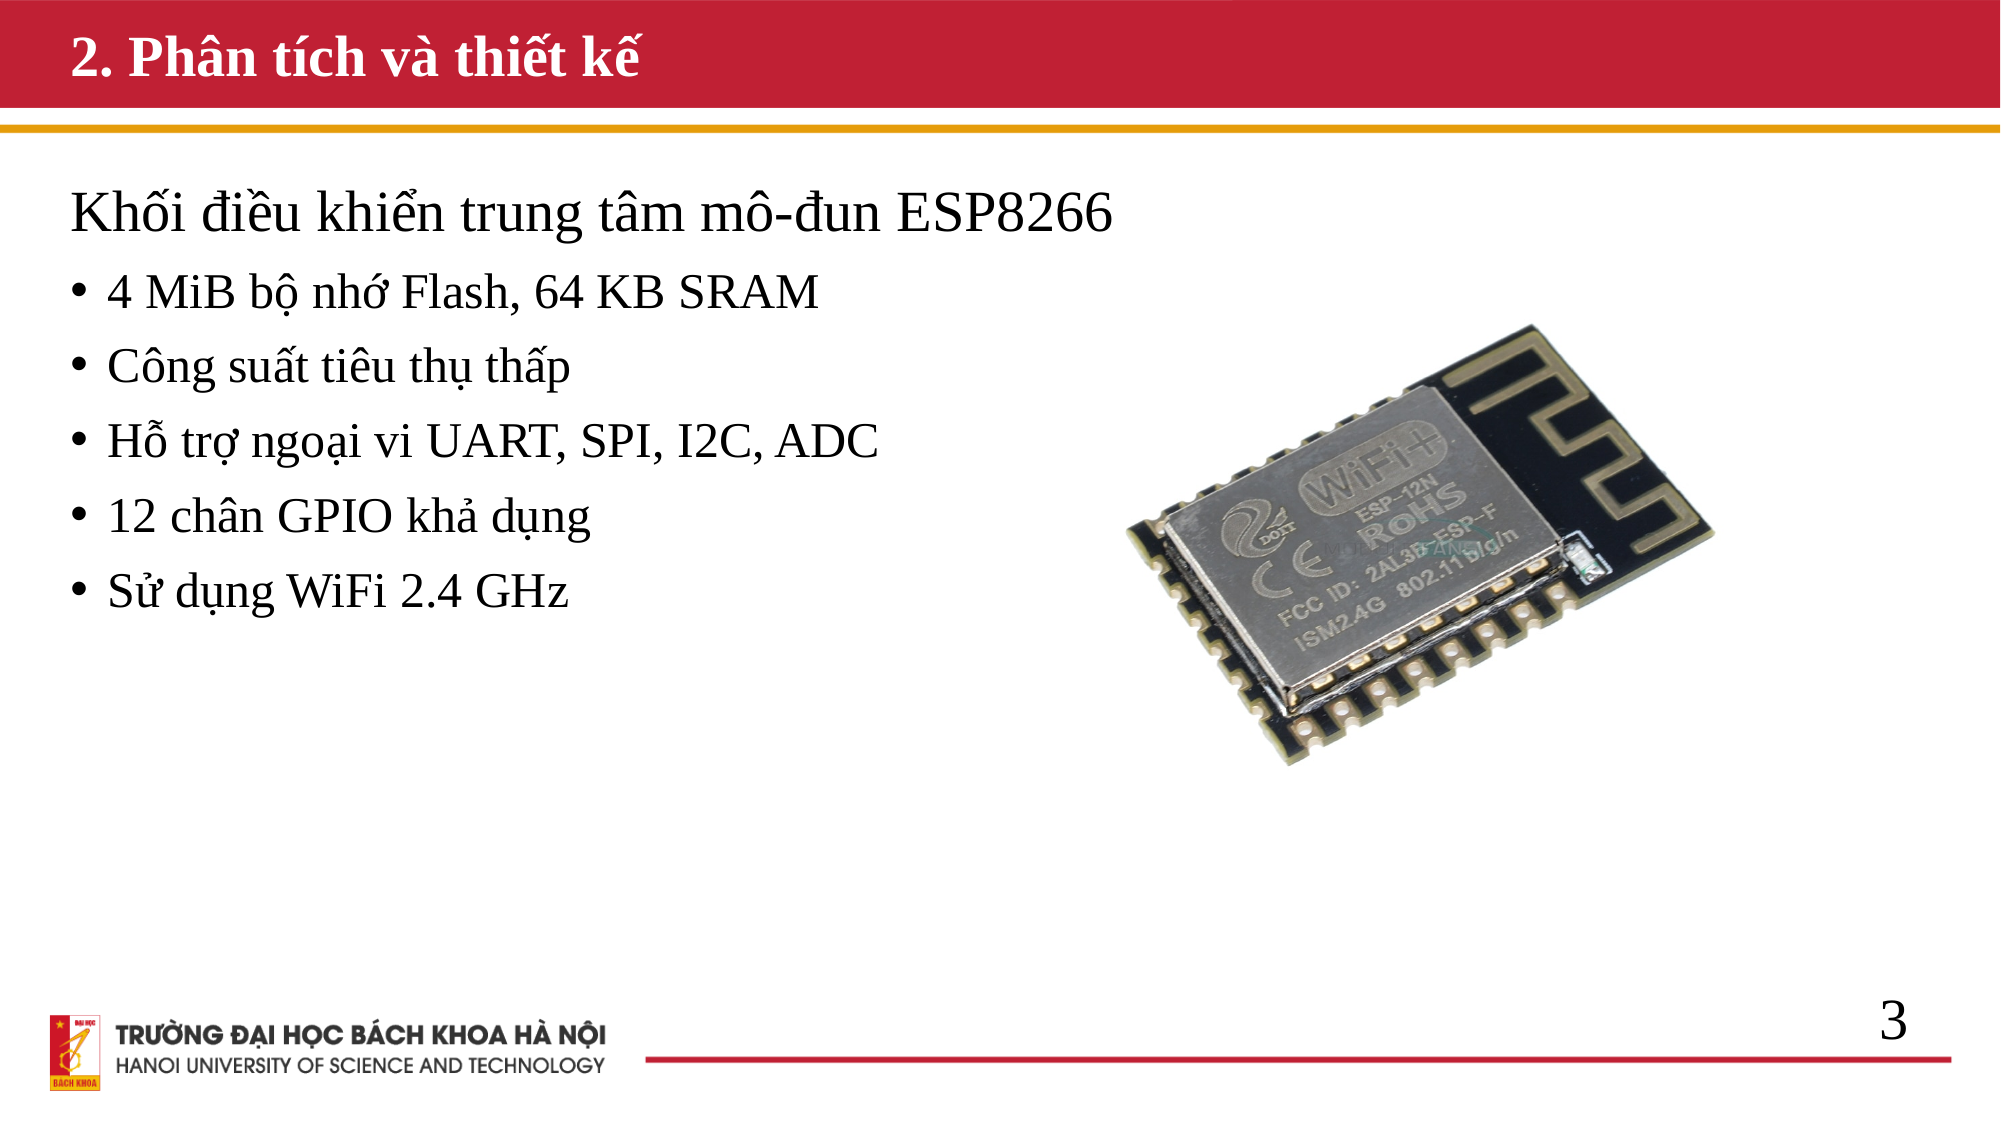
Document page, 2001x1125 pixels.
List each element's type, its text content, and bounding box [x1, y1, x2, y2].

picture [0, 0, 2001, 1125]
title 2. Phân tích và thiết kế [55, 18, 1945, 90]
list Khối điều khiển trung tâm mô-đun ESP8266 4 MiB bộ nhớ Flash, 64 KB SRAM Công suất tiêu thụ thấp Hỗ trợ ngoại vi UART, SPI, I2C, ADC 12 chân GPIO khả dụng Sử dụng WiFi 2.4 GHz [55, 173, 1315, 979]
text_box 3 [1843, 981, 1945, 1056]
